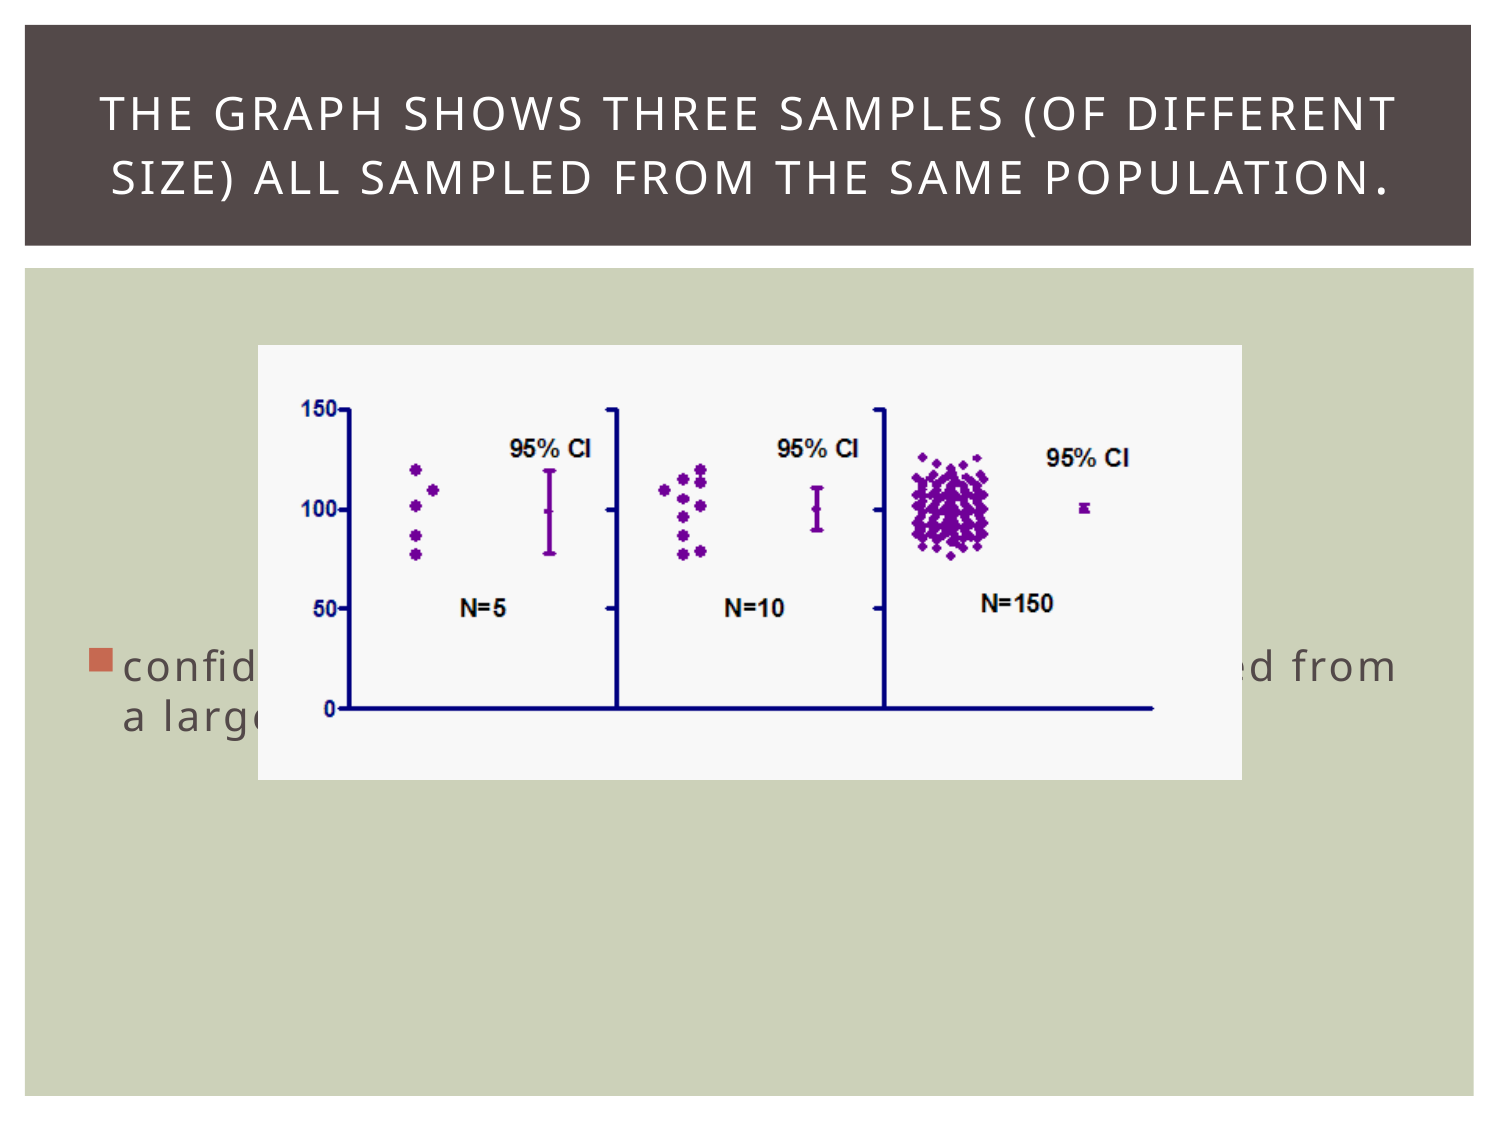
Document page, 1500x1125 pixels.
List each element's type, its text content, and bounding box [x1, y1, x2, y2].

picture [258, 344, 1242, 780]
title The graph shows three samples (of different size) all sampled from the same population. [62, 58, 1438, 232]
list confidence interval is quite narrow when computed from a large sample. (N = 150) [62, 281, 1442, 1005]
